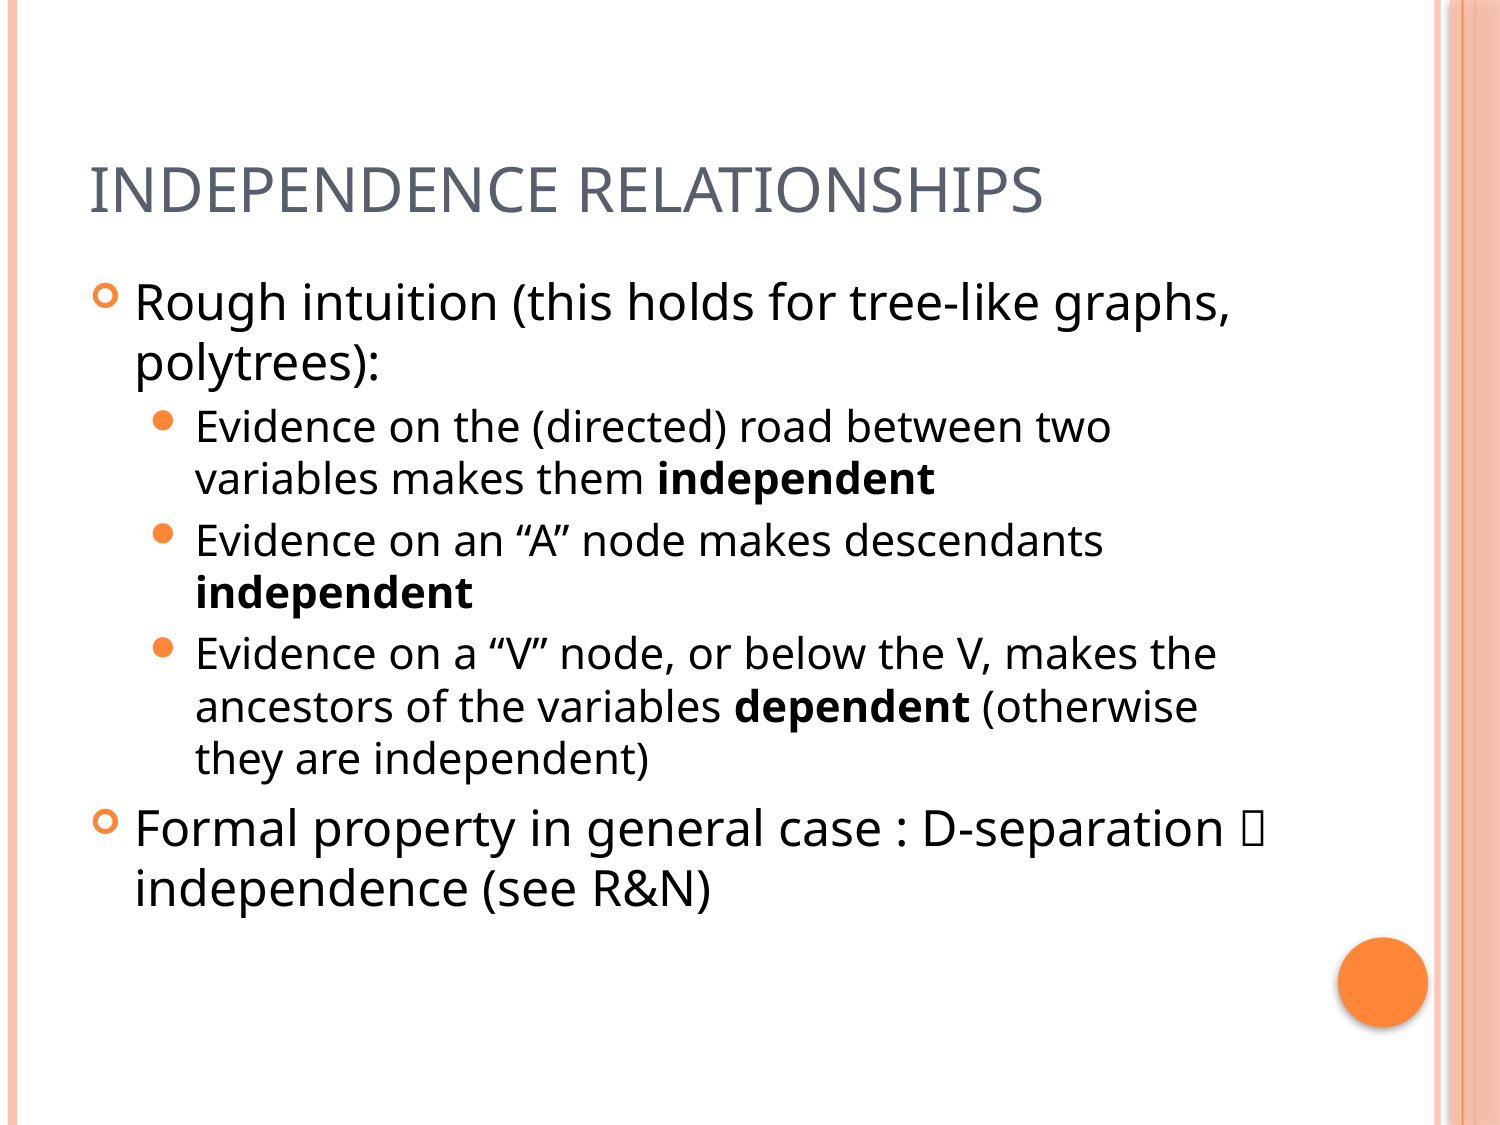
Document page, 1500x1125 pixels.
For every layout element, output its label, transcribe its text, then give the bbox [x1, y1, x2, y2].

list Rough intuition (this holds for tree-like graphs, polytrees): Evidence on the (directed) road between two variables makes them independent Evidence on an “A” node makes descendants independent Evidence on a “V” node, or below the V, makes the ancestors of the variables dependent (otherwise they are independent) Formal property in general case : D-separation  independence (see R&N) [75, 262, 1300, 1062]
title Independence relationships [75, 45, 1300, 233]
